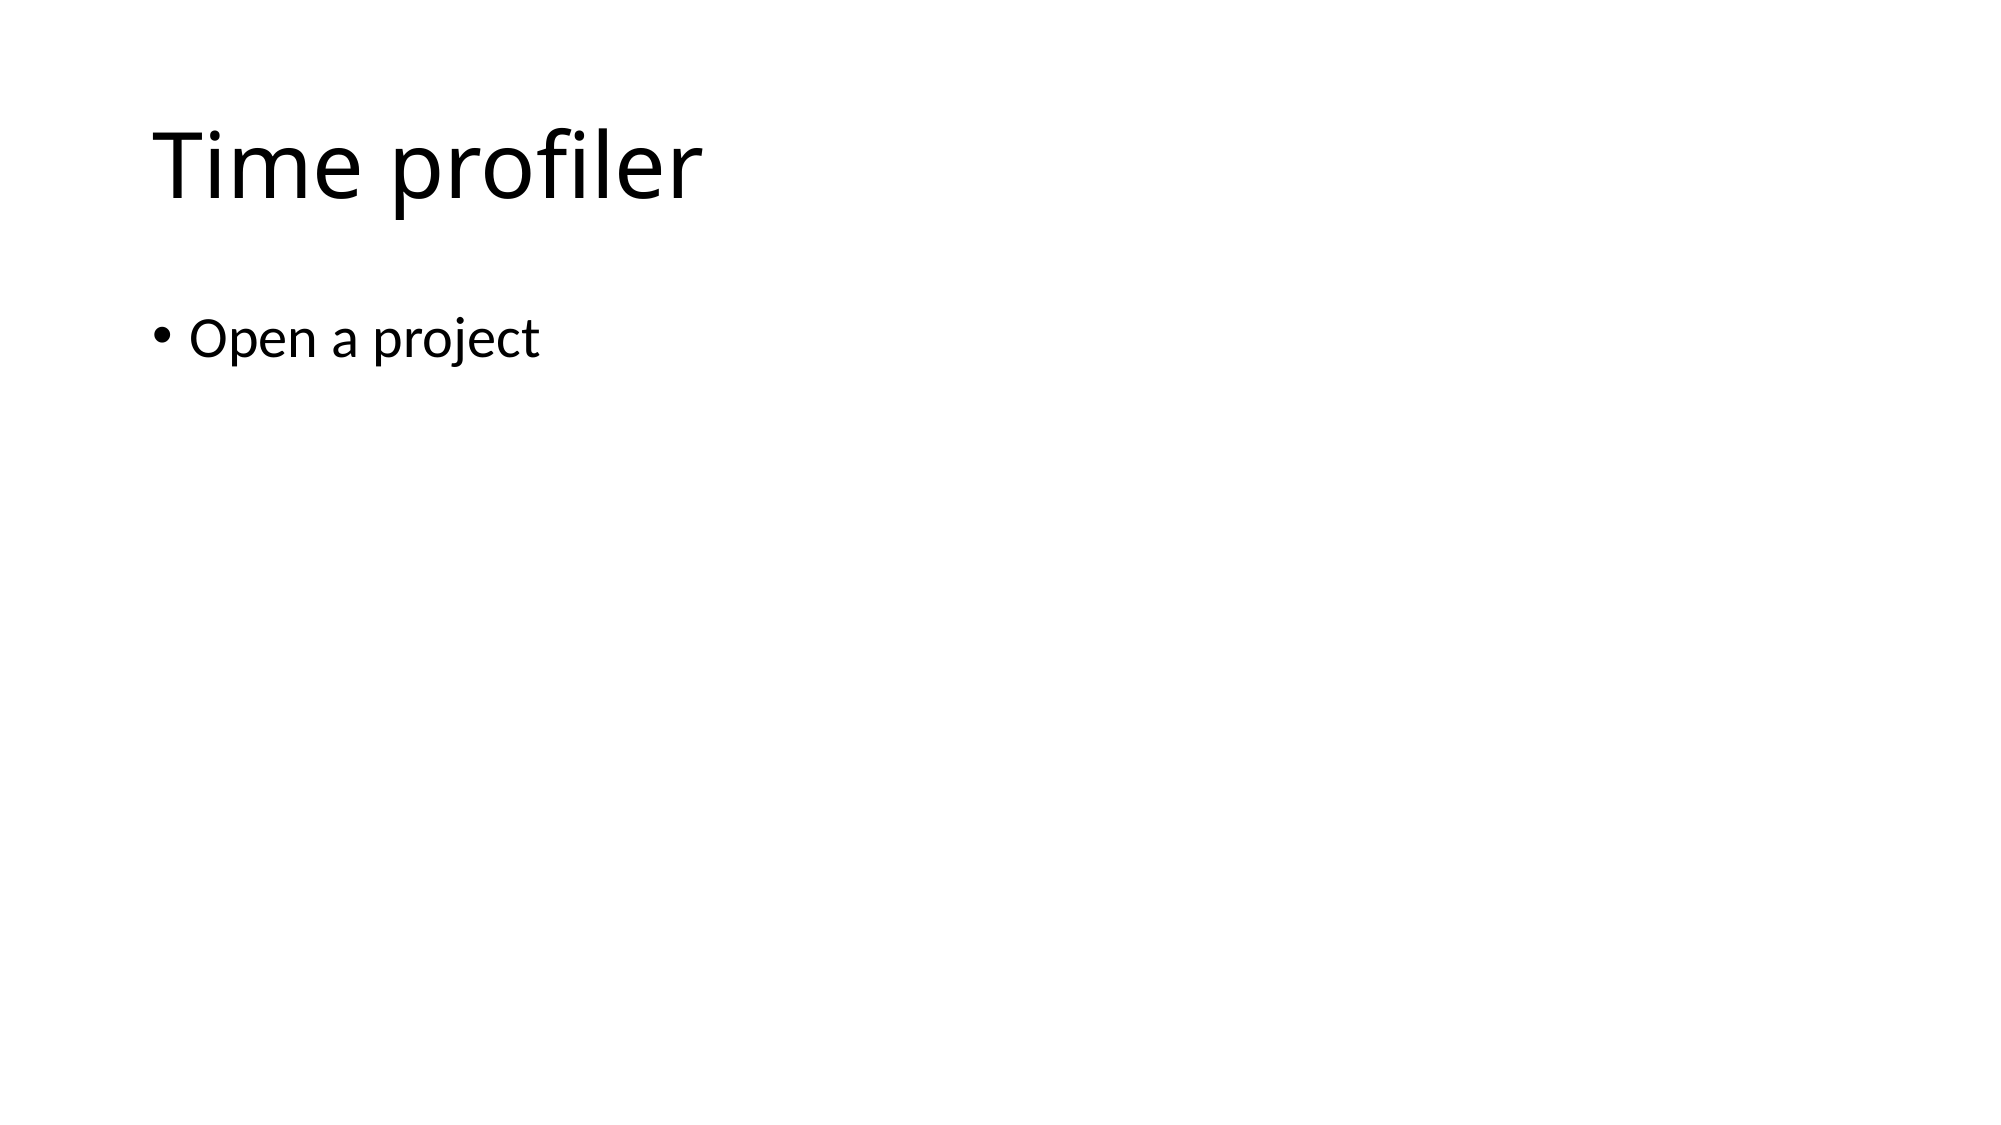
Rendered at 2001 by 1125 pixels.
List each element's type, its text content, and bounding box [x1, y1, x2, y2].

list Open a project [137, 299, 1863, 1014]
title Time profiler [137, 59, 1863, 278]
